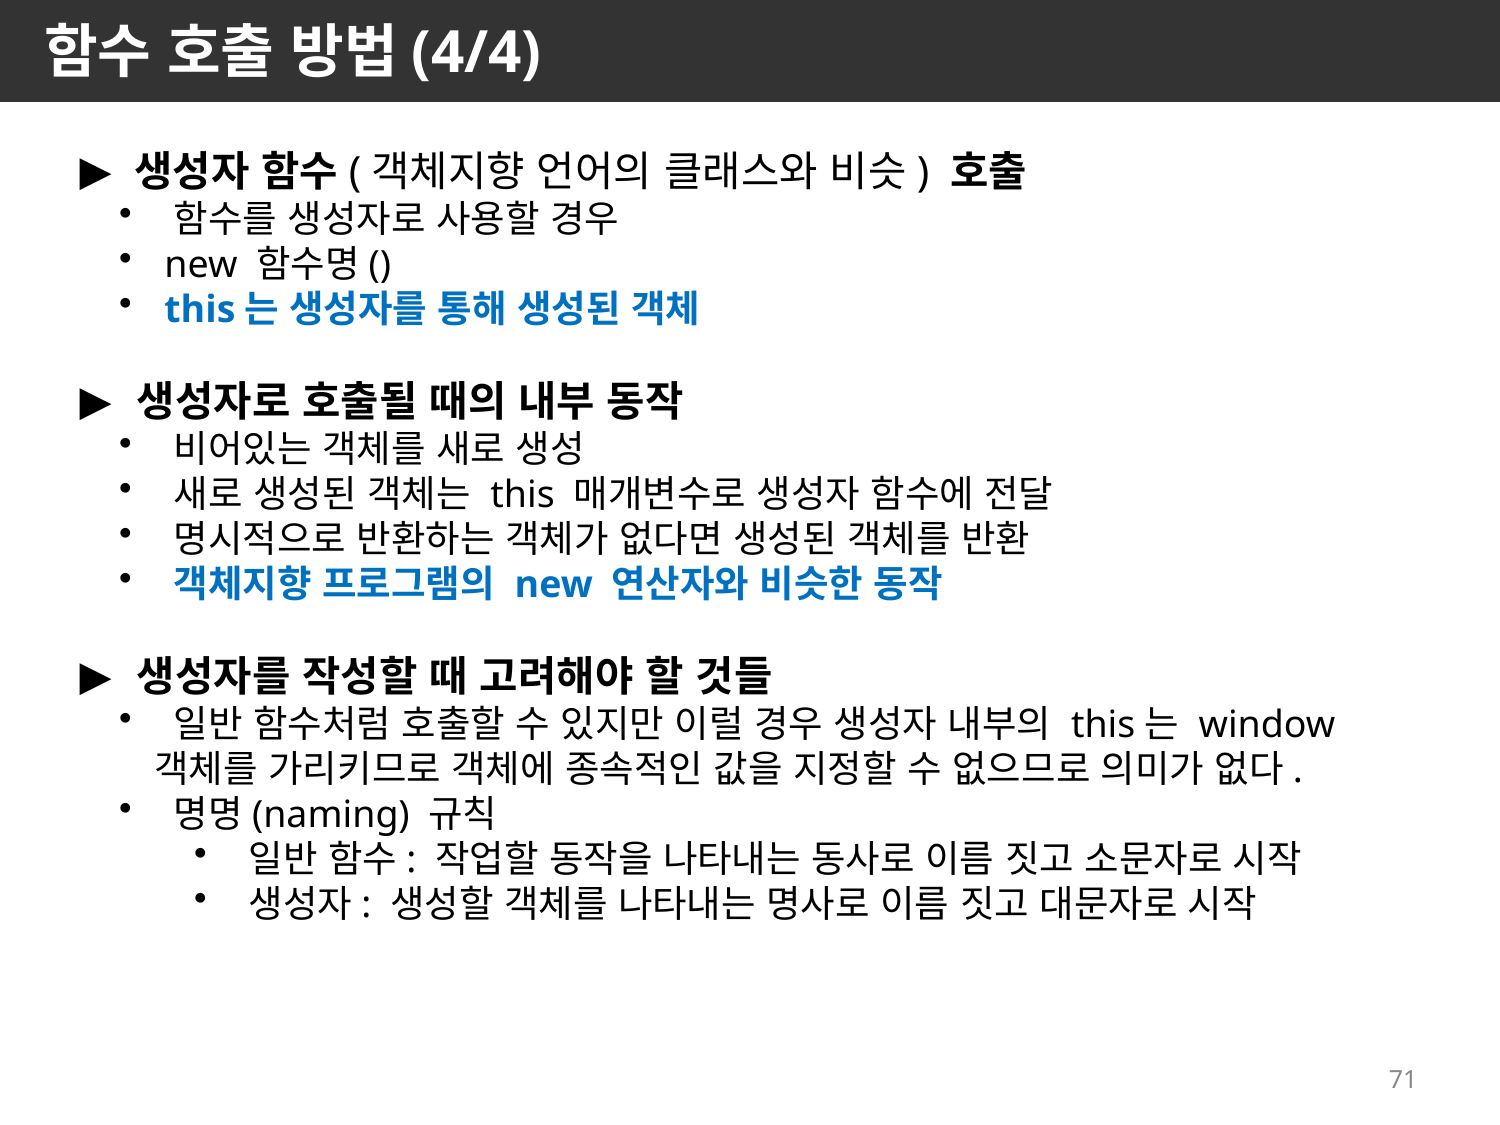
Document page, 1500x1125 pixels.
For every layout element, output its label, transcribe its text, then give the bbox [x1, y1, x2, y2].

text_box 생성자 함수(객체지향 언어의 클래스와 비슷) 호출 함수를 생성자로 사용할 경우 new 함수명() this는 생성자를 통해 생성된 객체 생성자로 호출될 때의 내부 동작 비어있는 객체를 새로 생성 새로 생성된 객체는 this 매개변수로 생성자 함수에 전달 명시적으로 반환하는 객체가 없다면 생성된 객체를 반환 객체지향 프로그램의 new 연산자와 비슷한 동작 생성자를 작성할 때 고려해야 할 것들 일반 함수처럼 호출할 수 있지만 이럴 경우 생성자 내부의 this는 window 객체를 가리키므로 객체에 종속적인 값을 지정할 수 없으므로 의미가 없다. 명명(naming) 규칙 일반 함수: 작업할 동작을 나타내는 동사로 이름 짓고 소문자로 시작 생성자: 생성할 객체를 나타내는 명사로 이름 짓고 대문자로 시작 [64, 137, 1436, 933]
slide_number 71 [1082, 1050, 1433, 1111]
picture [0, 0, 1500, 103]
